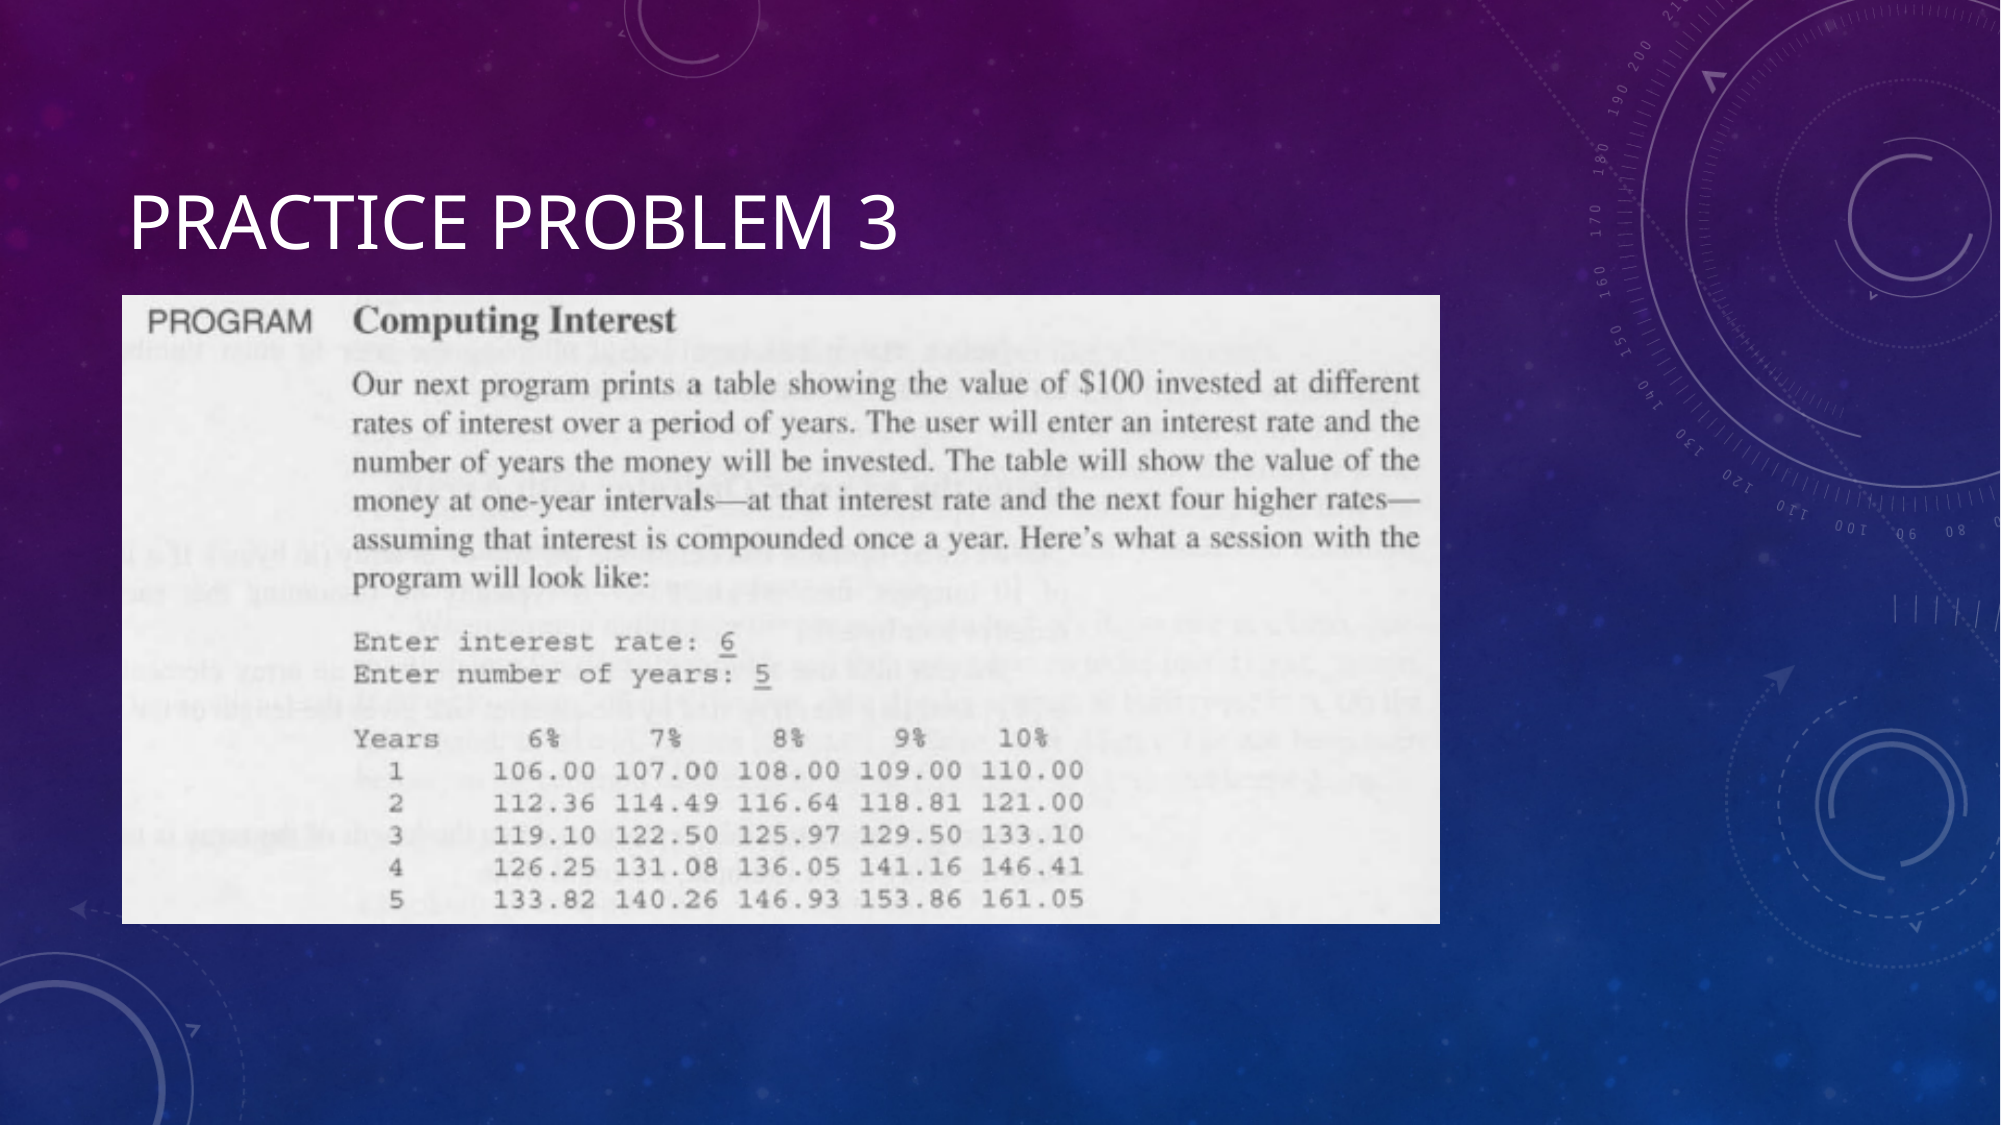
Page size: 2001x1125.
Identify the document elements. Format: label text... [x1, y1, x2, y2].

picture [0, 0, 2001, 1125]
title Practice problem 3 [112, 99, 1775, 339]
